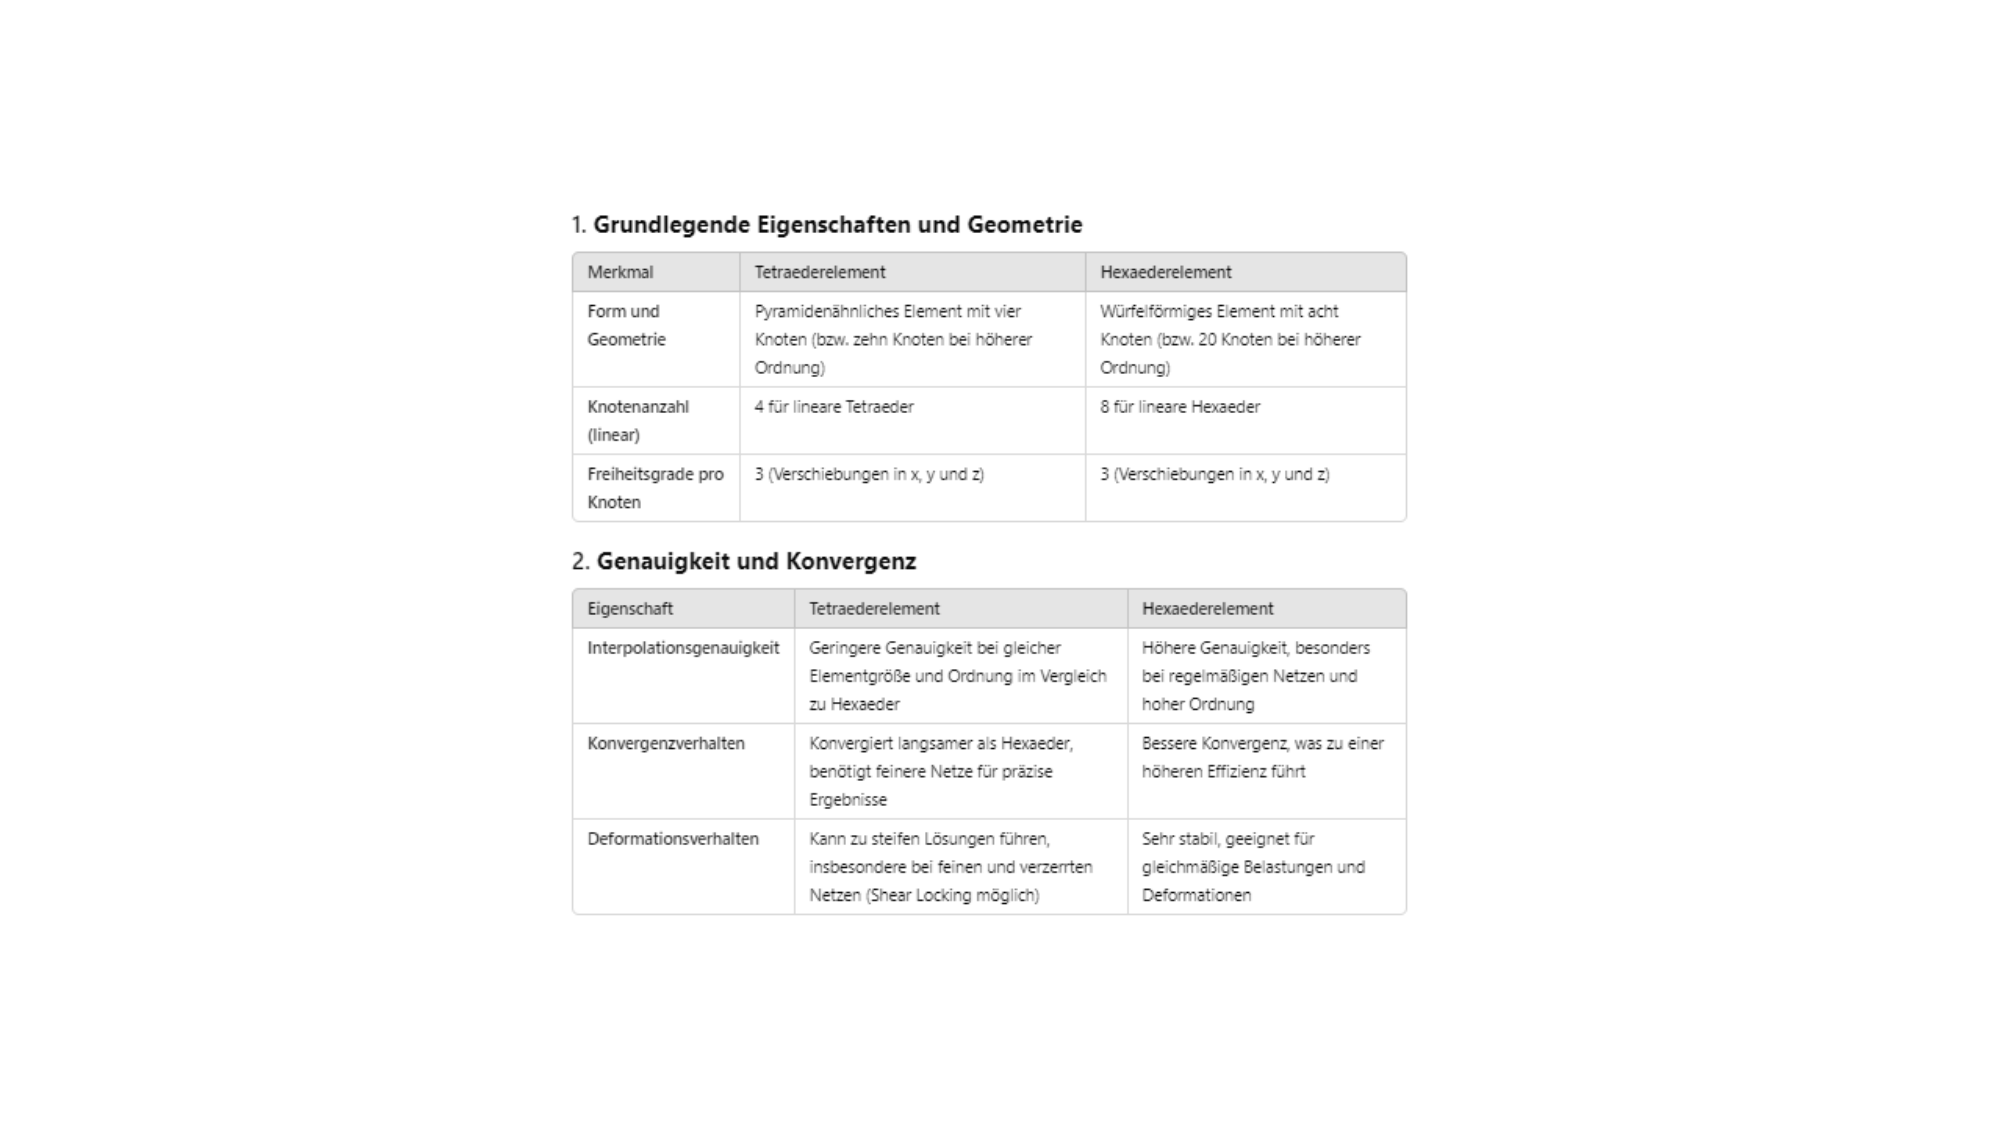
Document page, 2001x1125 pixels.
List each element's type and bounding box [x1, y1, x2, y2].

picture [558, 197, 1442, 928]
